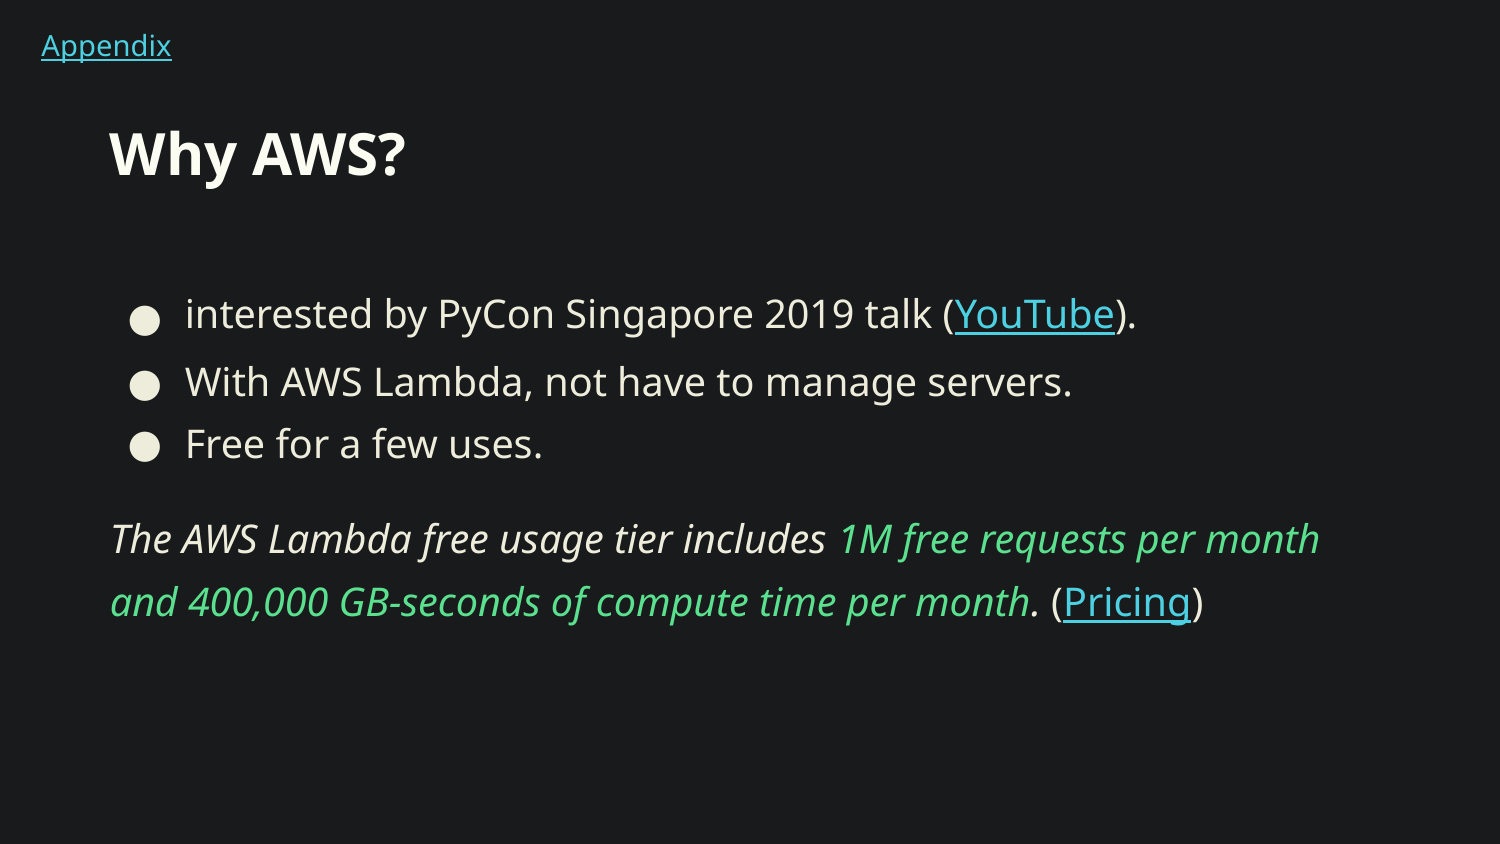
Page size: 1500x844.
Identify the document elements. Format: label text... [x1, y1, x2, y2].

text_box Appendix [26, 12, 193, 77]
list interested by PyCon Singapore 2019 talk (YouTube). With AWS Lambda, not have to manage servers. Free for a few uses. The AWS Lambda free usage tier includes 1M free requests per month and 400,000 GB-seconds of compute time per month. (Pricing) [94, 257, 1414, 789]
title Why AWS? [94, 72, 1414, 232]
